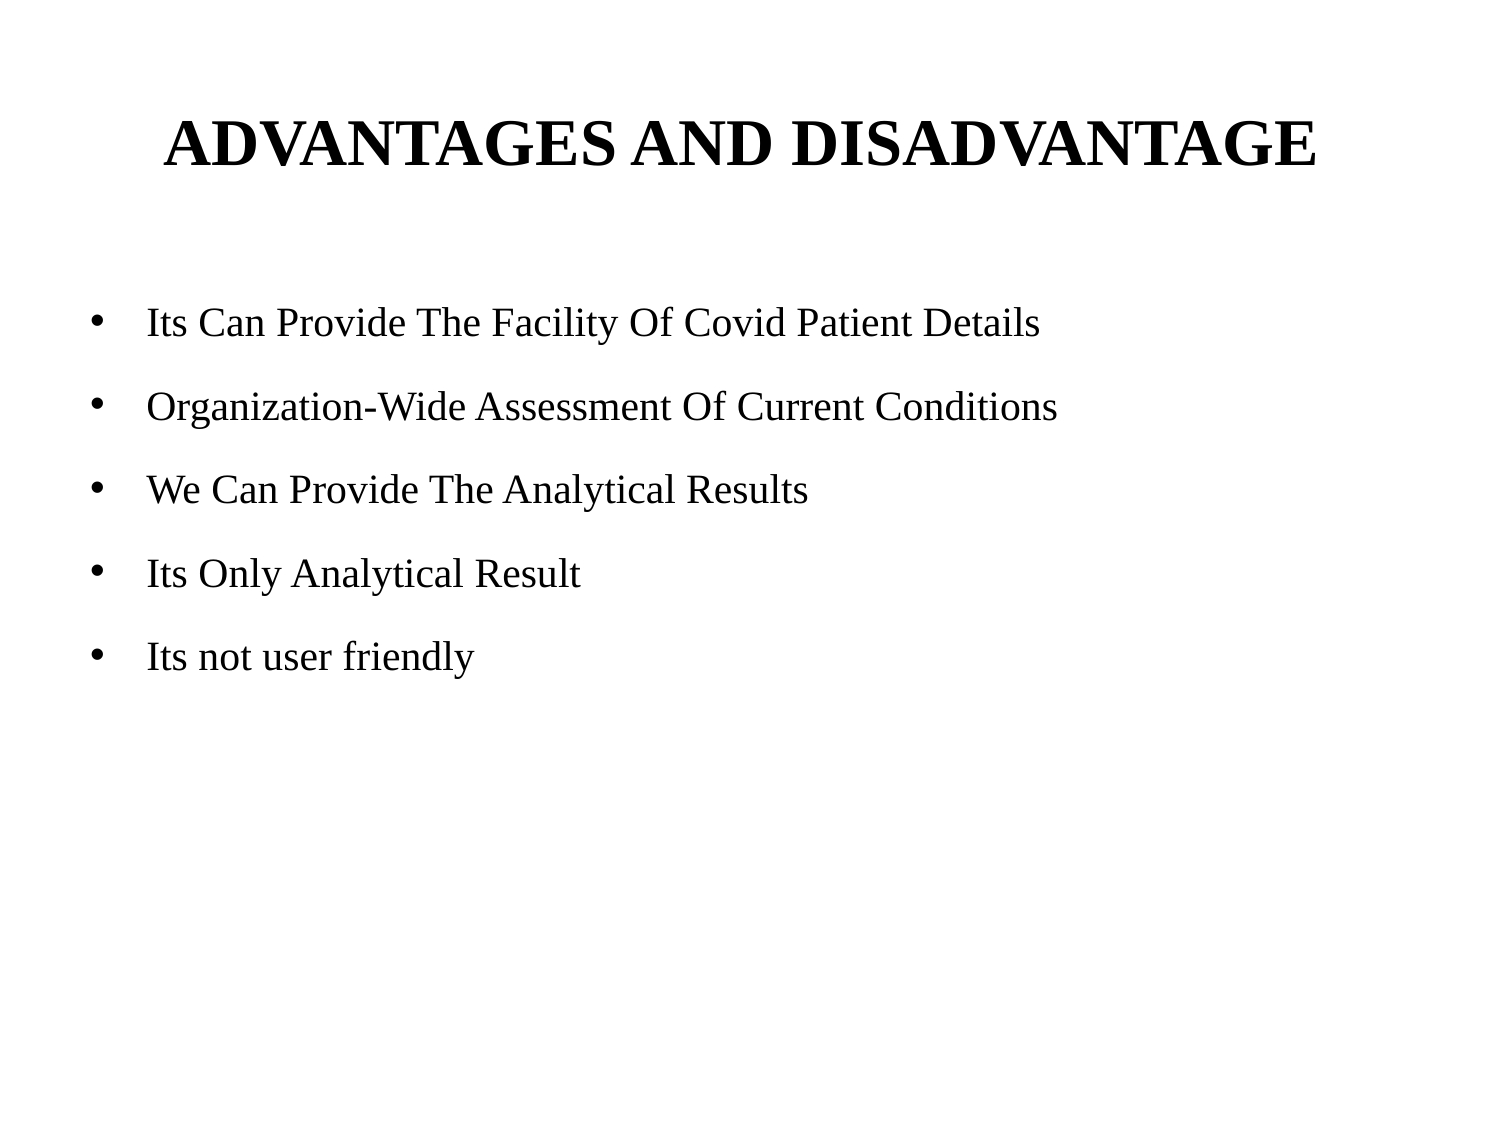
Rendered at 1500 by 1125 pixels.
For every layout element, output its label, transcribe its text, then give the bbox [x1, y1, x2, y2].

title ADVANTAGES AND DISADVANTAGE [75, 45, 1425, 233]
list Its Can Provide The Facility Of Covid Patient Details Organization-Wide Assessment Of Current Conditions We Can Provide The Analytical Results Its Only Analytical Result Its not user friendly [75, 262, 1425, 1005]
